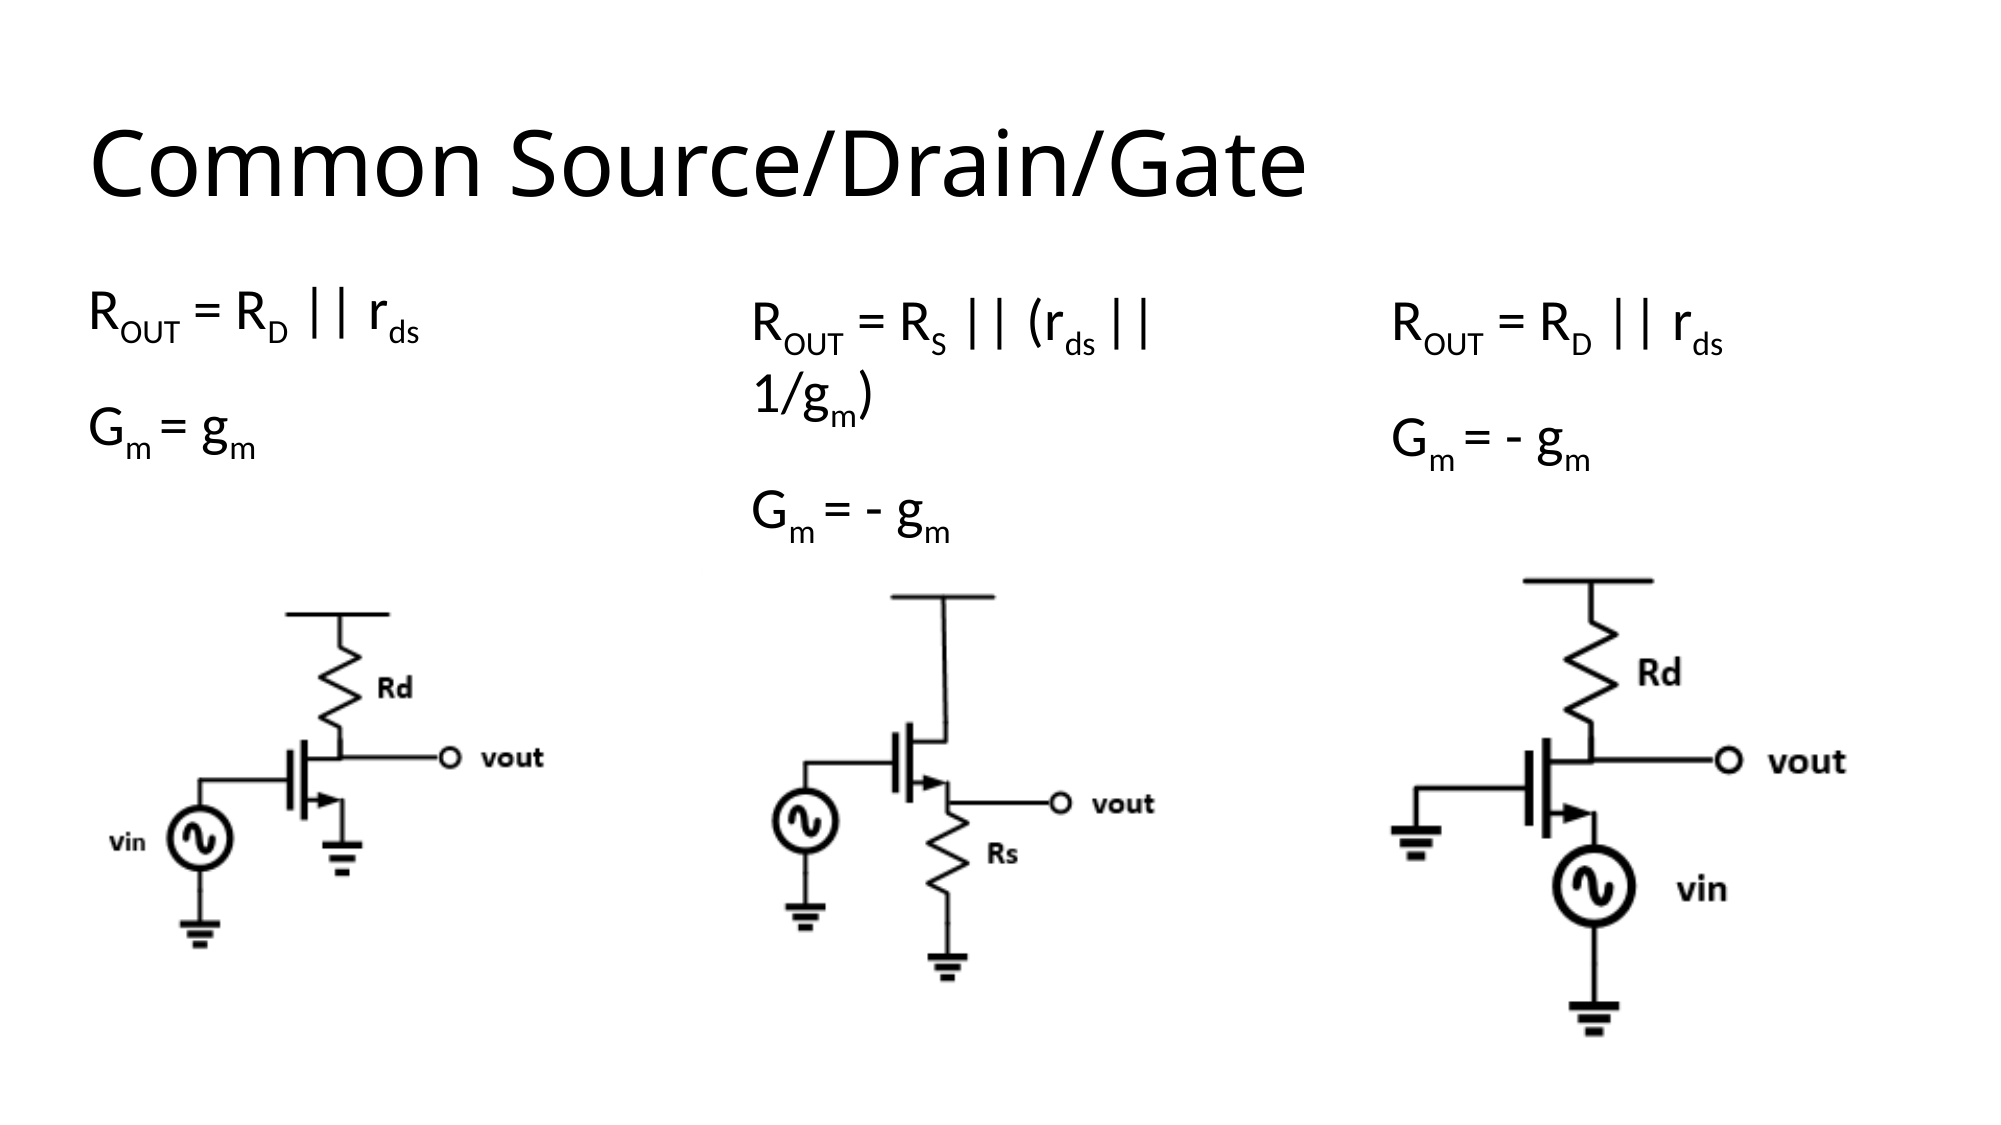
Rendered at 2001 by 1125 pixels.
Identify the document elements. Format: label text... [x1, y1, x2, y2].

list ROUT = RD || rds Gm = - gm [1371, 263, 1945, 528]
picture [701, 567, 1168, 1000]
title Common Source/Drain/Gate [68, 97, 1932, 223]
picture [1371, 567, 1866, 1046]
list ROUT = RD || rds Gm = gm [68, 252, 641, 516]
list ROUT = RS || (rds || 1/gm) Gm = - gm [731, 263, 1304, 528]
picture [87, 567, 563, 987]
